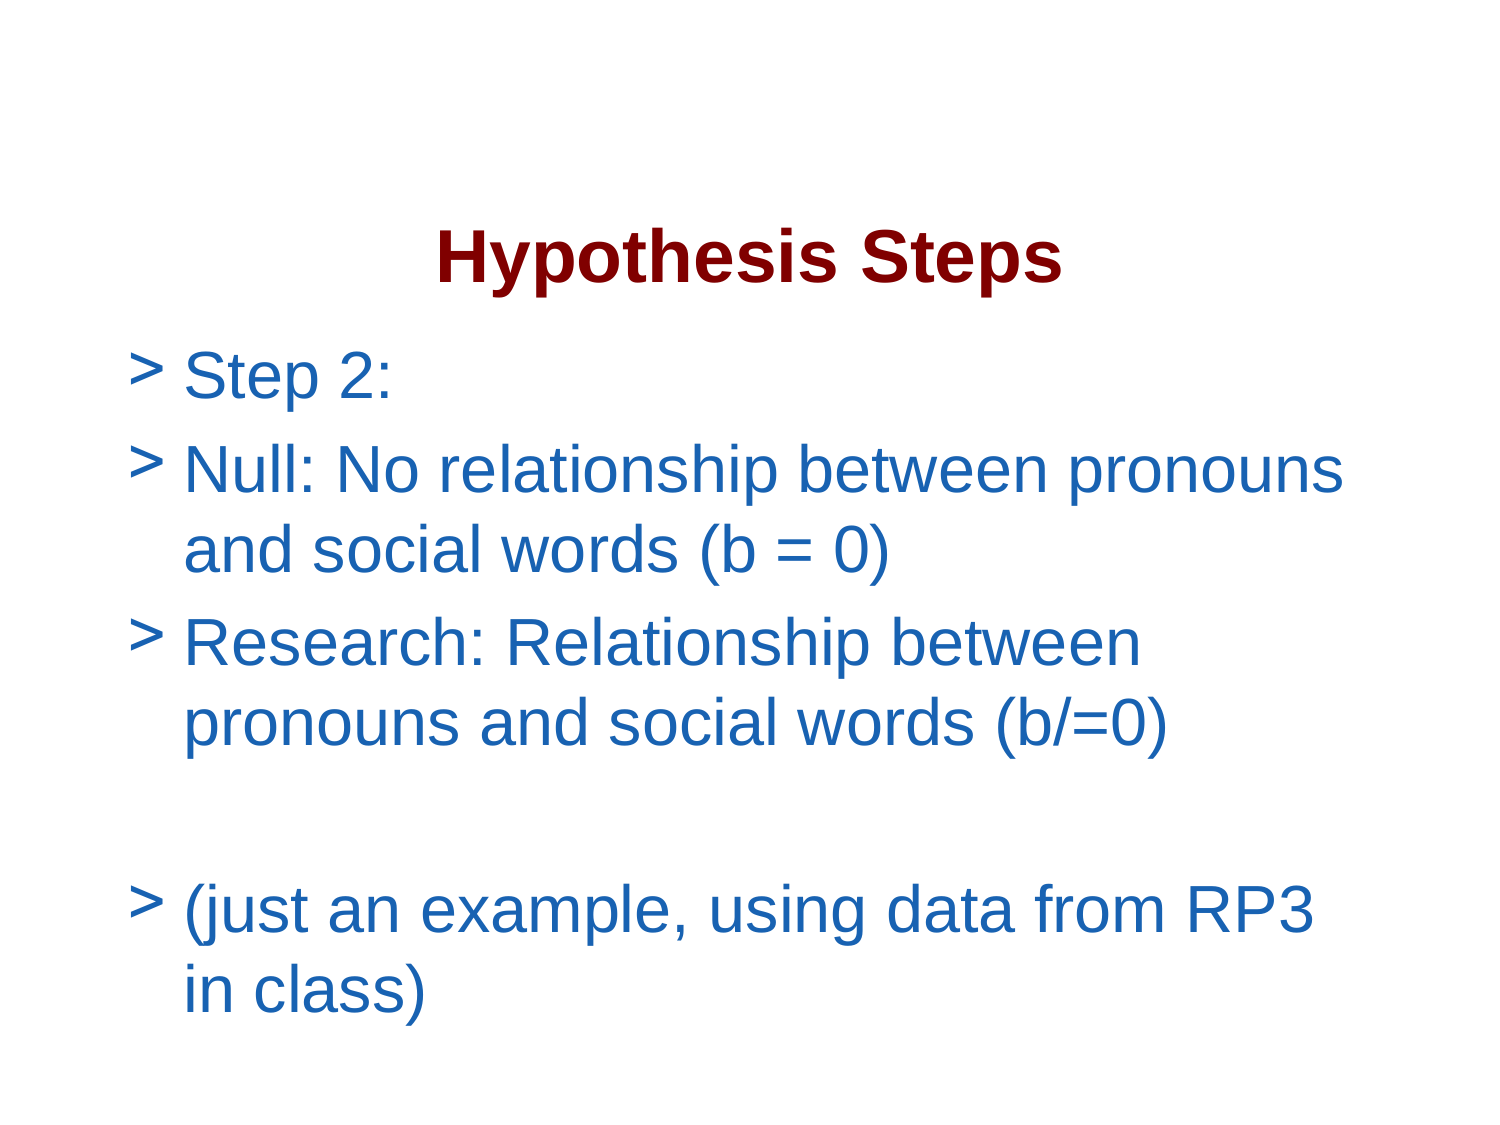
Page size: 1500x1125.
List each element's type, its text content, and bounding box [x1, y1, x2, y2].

list Step 2: Null: No relationship between pronouns and social words (b = 0) Research: Relationship between pronouns and social words (b/=0) (just an example, using data from RP3 in class) [112, 324, 1388, 1000]
title Hypothesis Steps [112, 200, 1388, 288]
